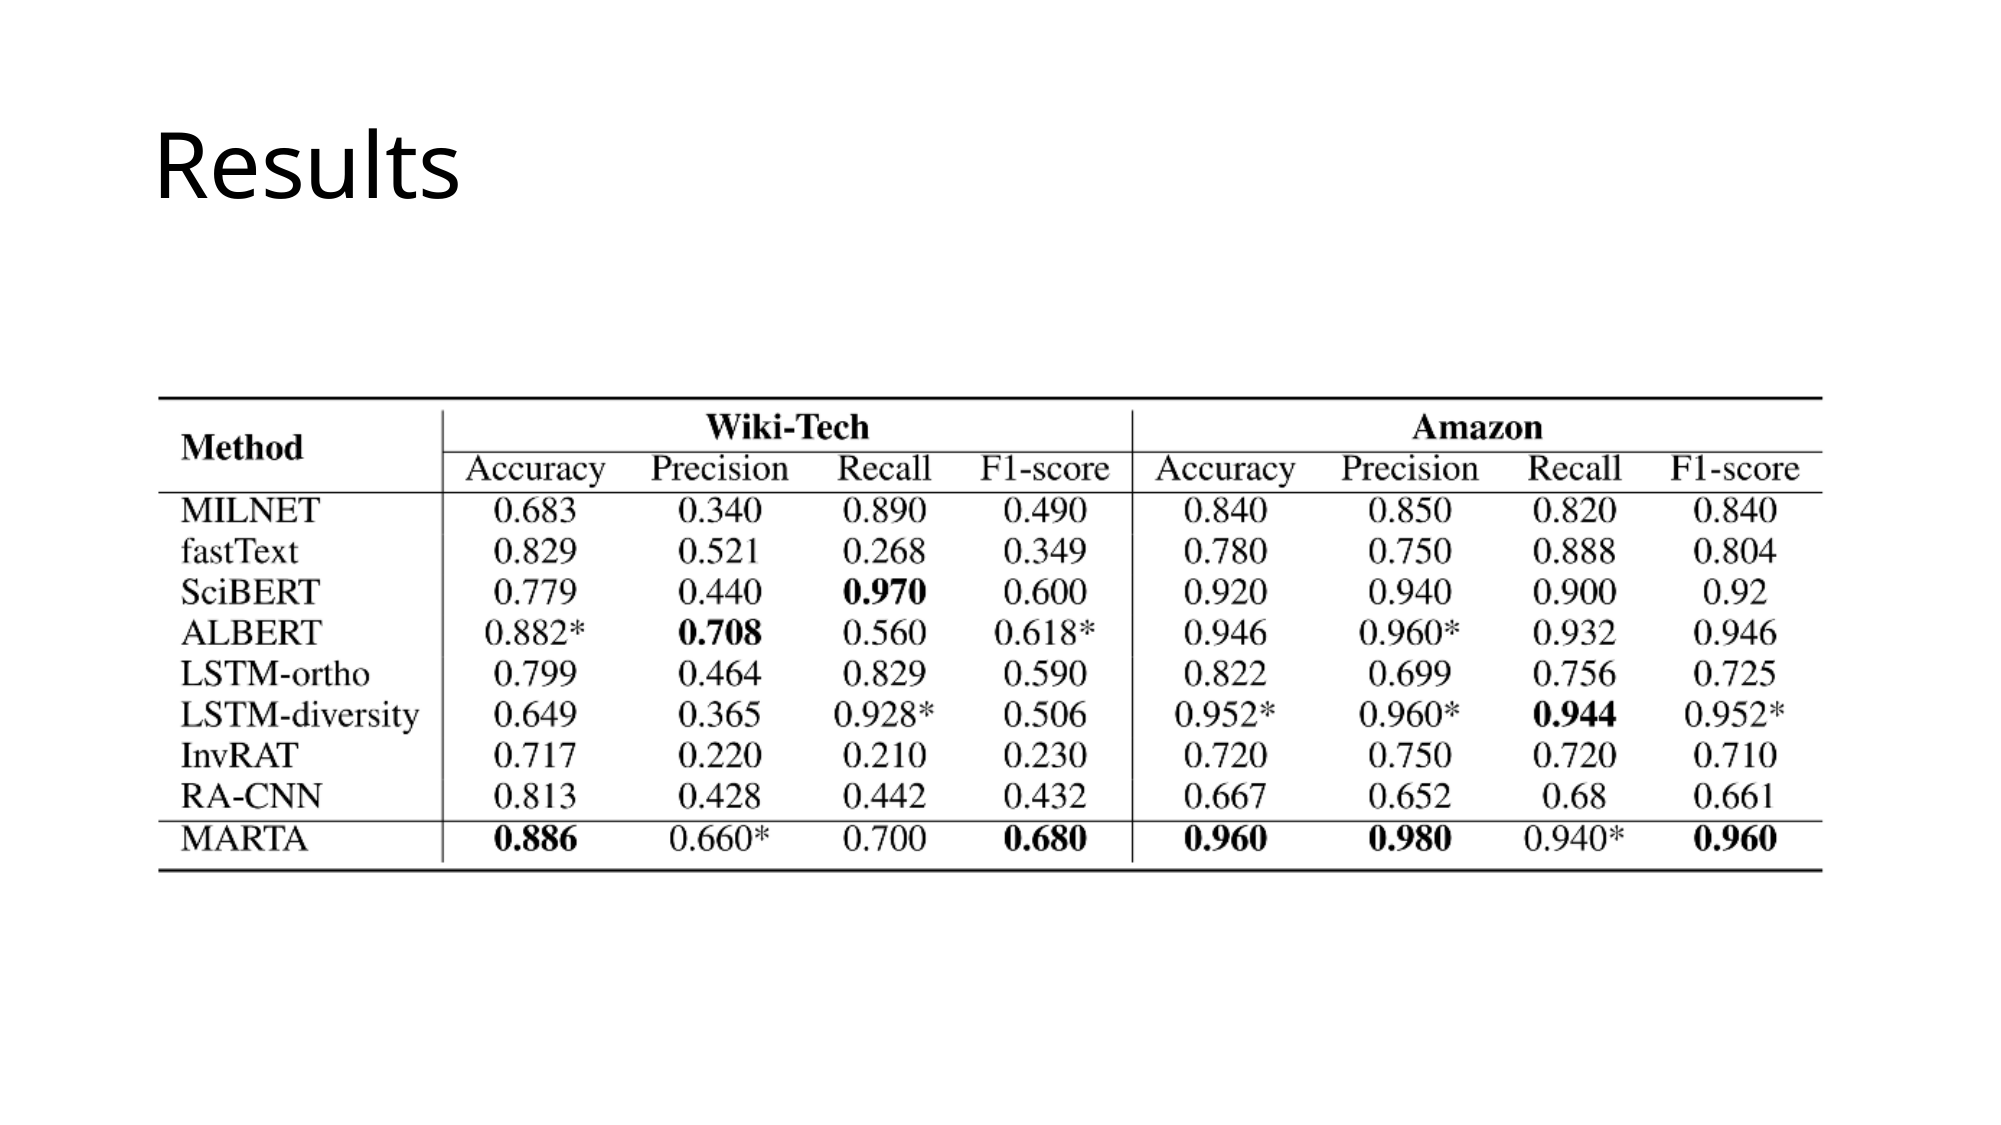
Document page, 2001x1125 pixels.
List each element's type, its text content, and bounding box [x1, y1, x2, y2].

title Results [137, 59, 1863, 278]
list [137, 345, 1863, 893]
